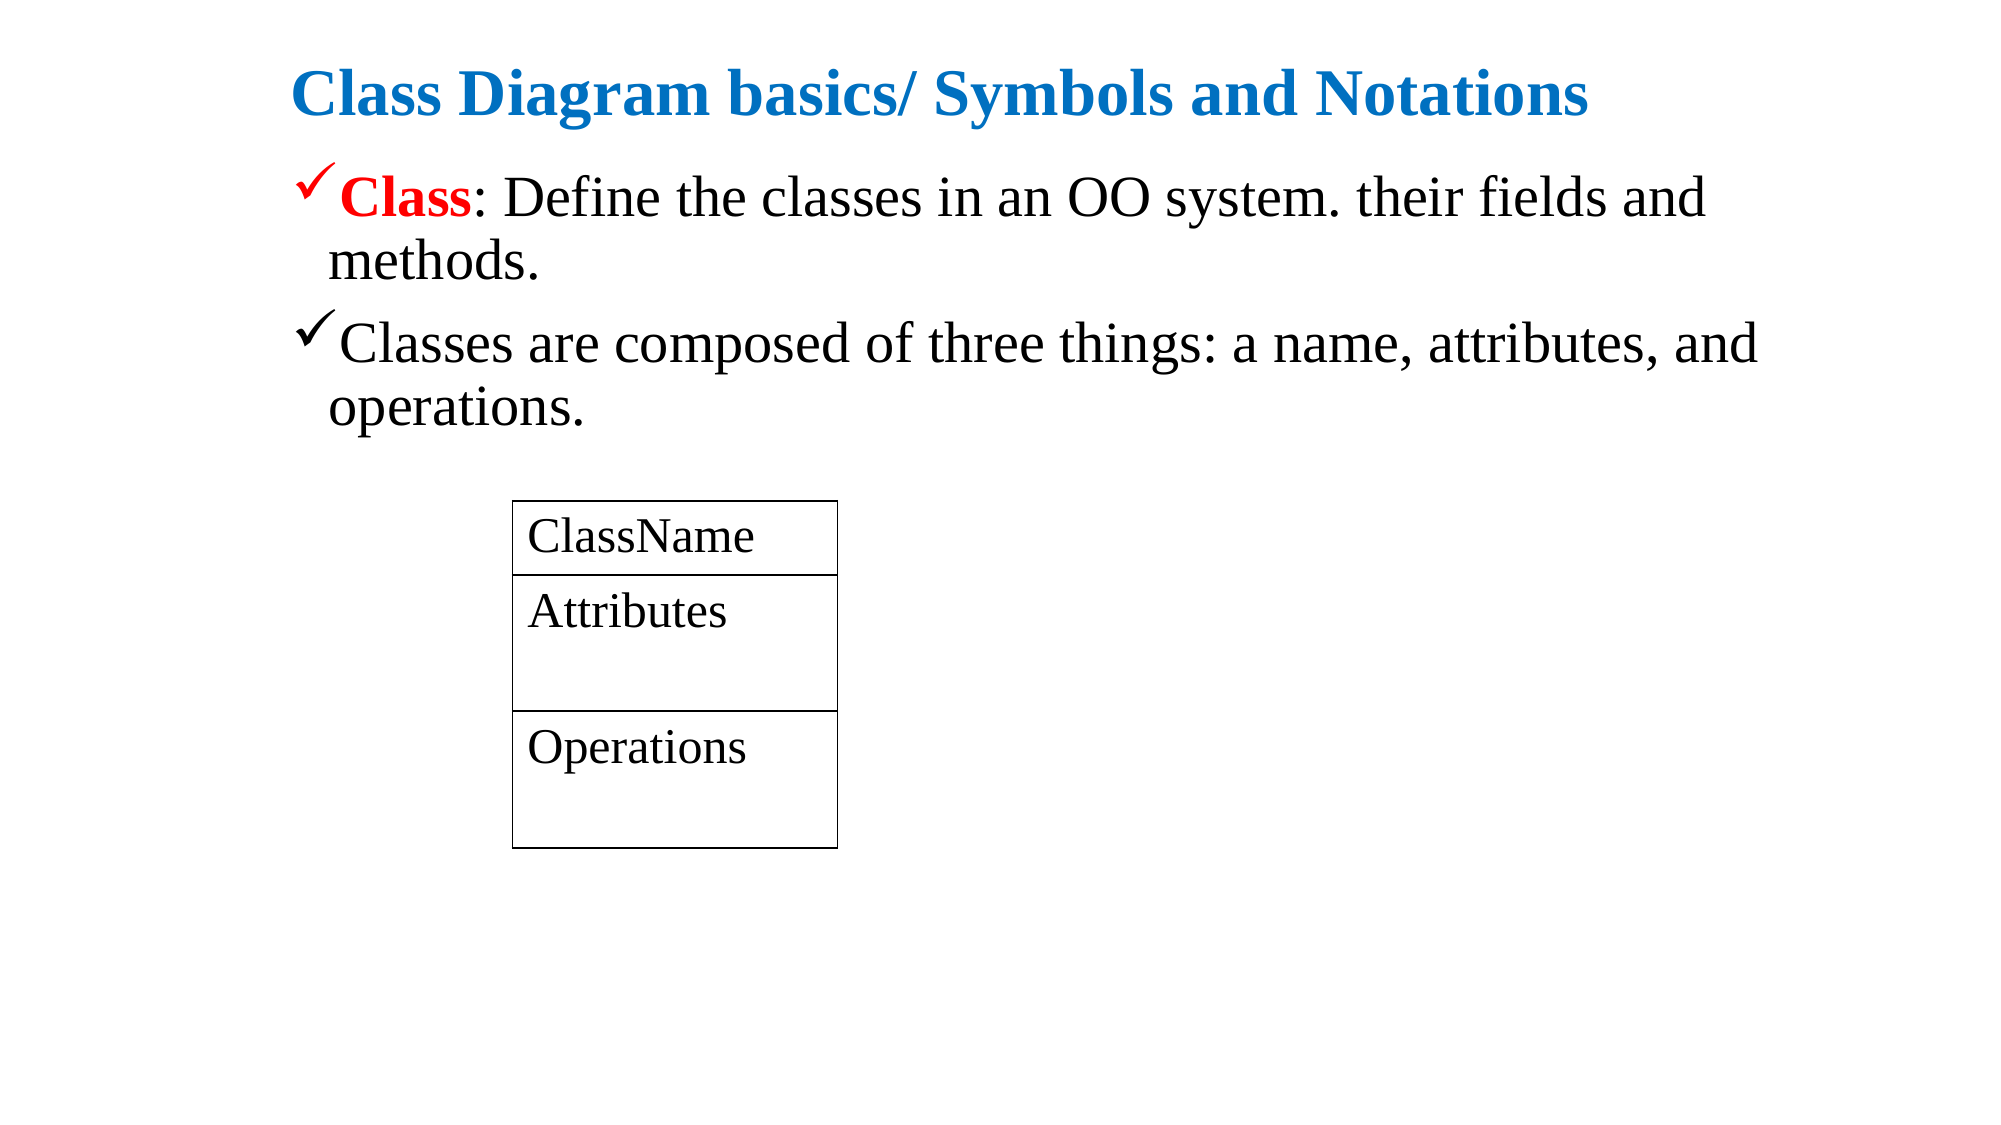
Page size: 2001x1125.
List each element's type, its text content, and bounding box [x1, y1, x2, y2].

table_cell Attributes [513, 576, 837, 710]
title Class Diagram basics/ Symbols and Notations [275, 12, 1613, 175]
table_cell Operations [513, 712, 837, 847]
list Class: Define the classes in an OO system. their fields and methods. Classes are composed of three things: a name, attributes, and operations. [276, 158, 1777, 1022]
table_header ClassName [513, 502, 837, 574]
